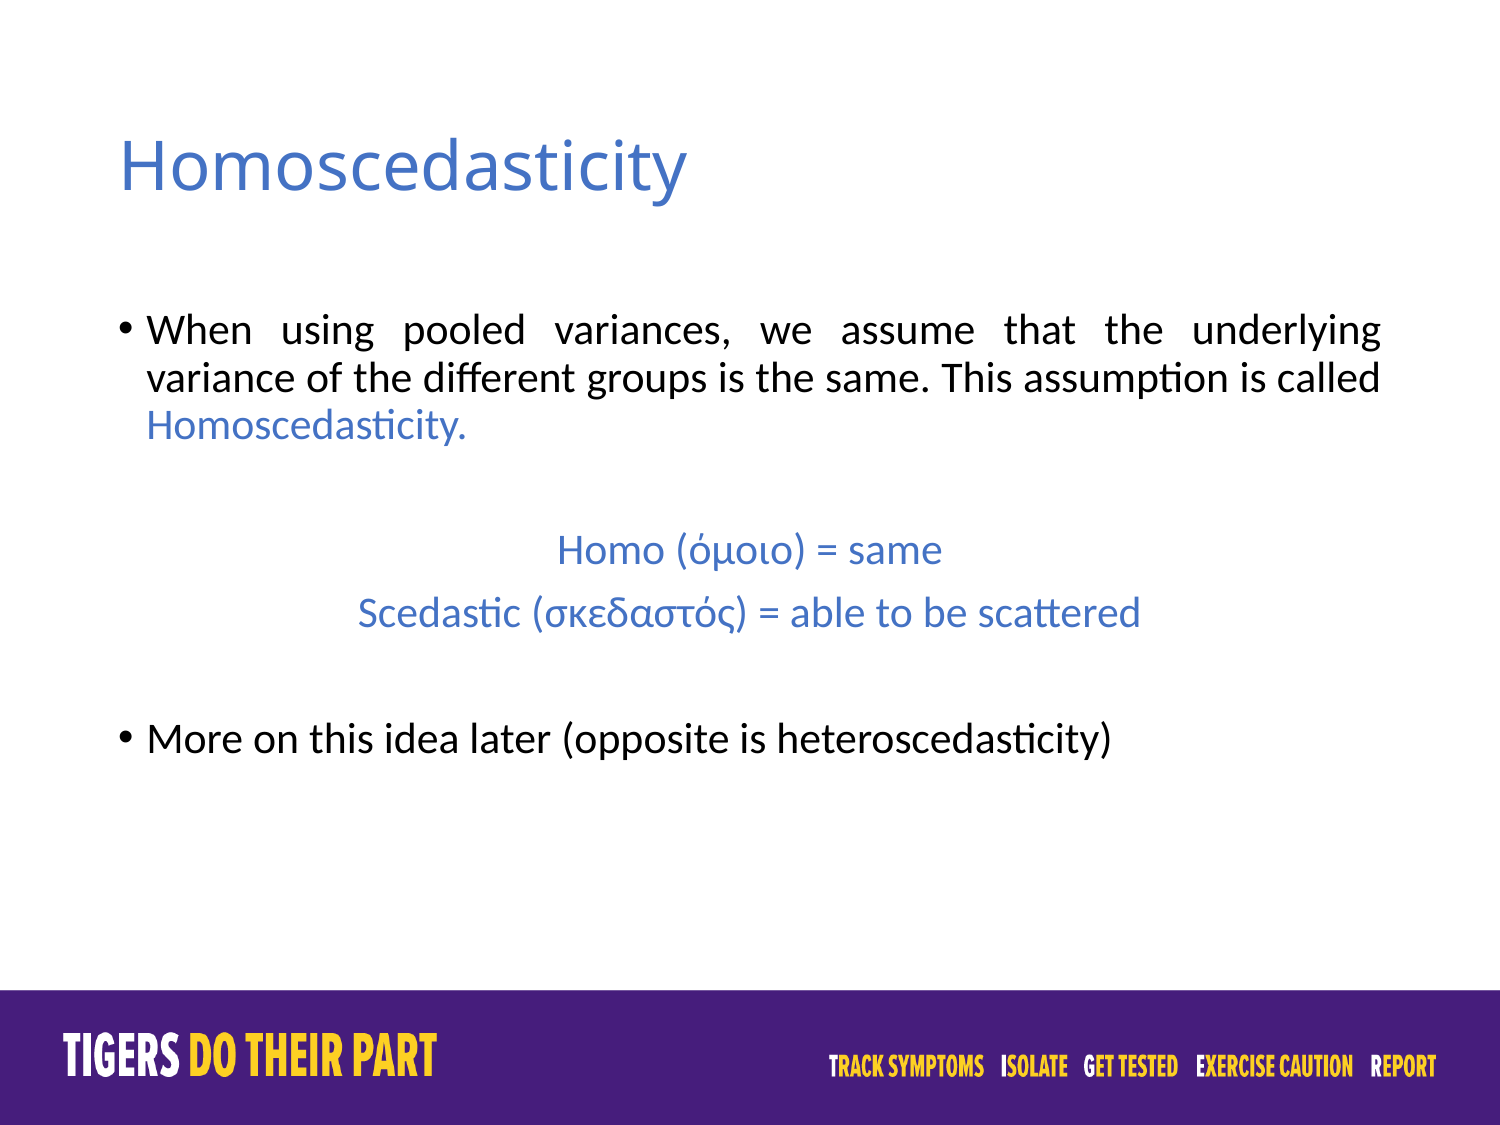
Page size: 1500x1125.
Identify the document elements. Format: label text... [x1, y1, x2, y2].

picture [0, 0, 1500, 1125]
title Homoscedasticity [103, 59, 1397, 278]
list When using pooled variances, we assume that the underlying variance of the different groups is the same. This assumption is called Homoscedasticity. Homo (όμοιο) = same Scedastic (σκεδαστός) = able to be scattered More on this idea later (opposite is heteroscedasticity) [103, 299, 1397, 922]
